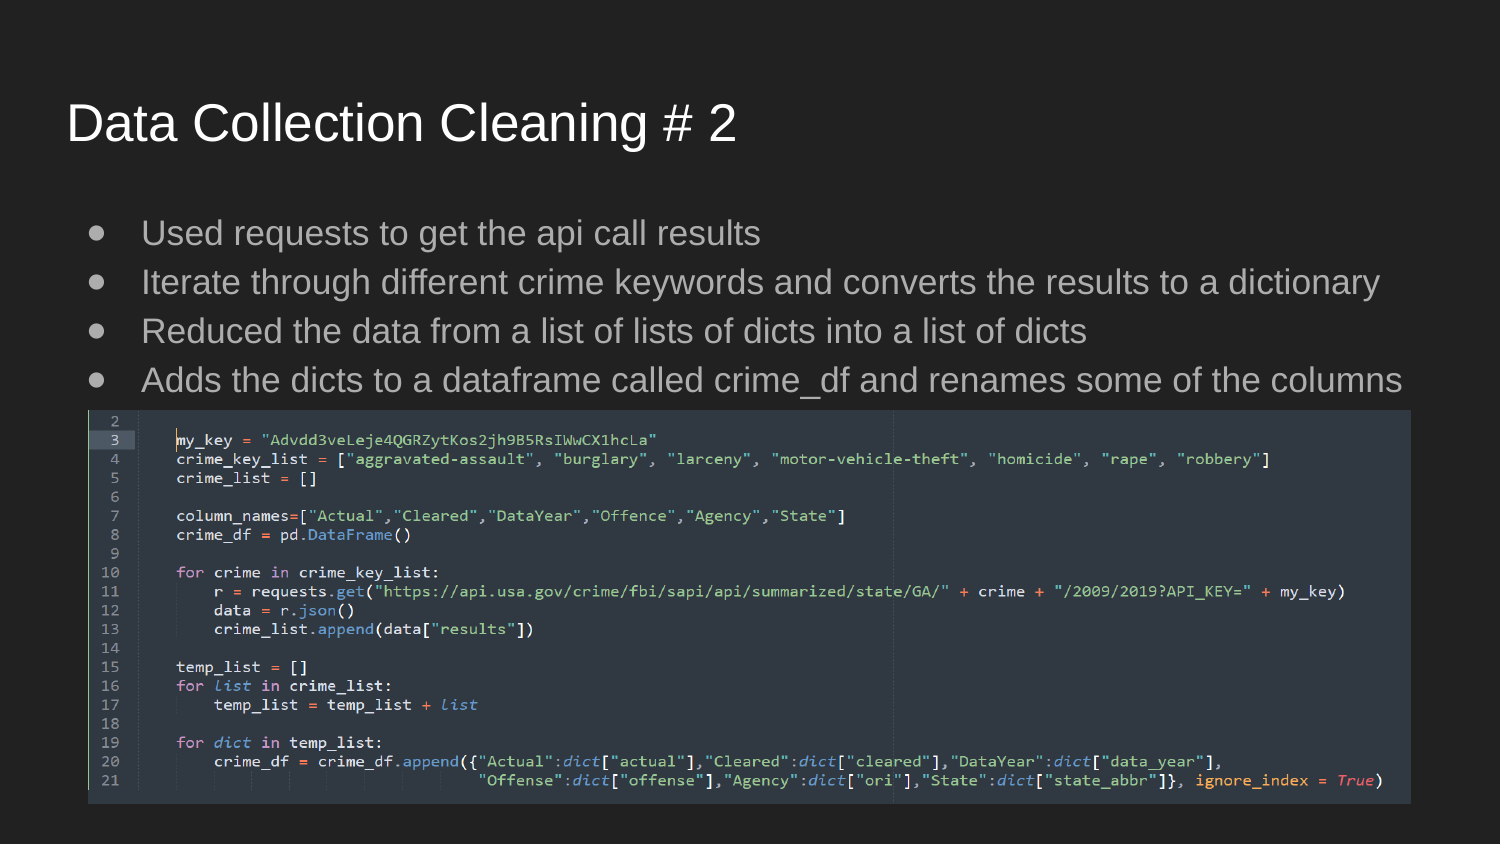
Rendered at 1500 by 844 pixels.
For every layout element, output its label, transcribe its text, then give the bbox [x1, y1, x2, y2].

list Used requests to get the api call results Iterate through different crime keywords and converts the results to a dictionary Reduced the data from a list of lists of dicts into a list of dicts Adds the dicts to a dataframe called crime_df and renames some of the columns [51, 189, 1449, 750]
picture [88, 410, 1412, 804]
title Data Collection Cleaning # 2 [51, 72, 1449, 167]
